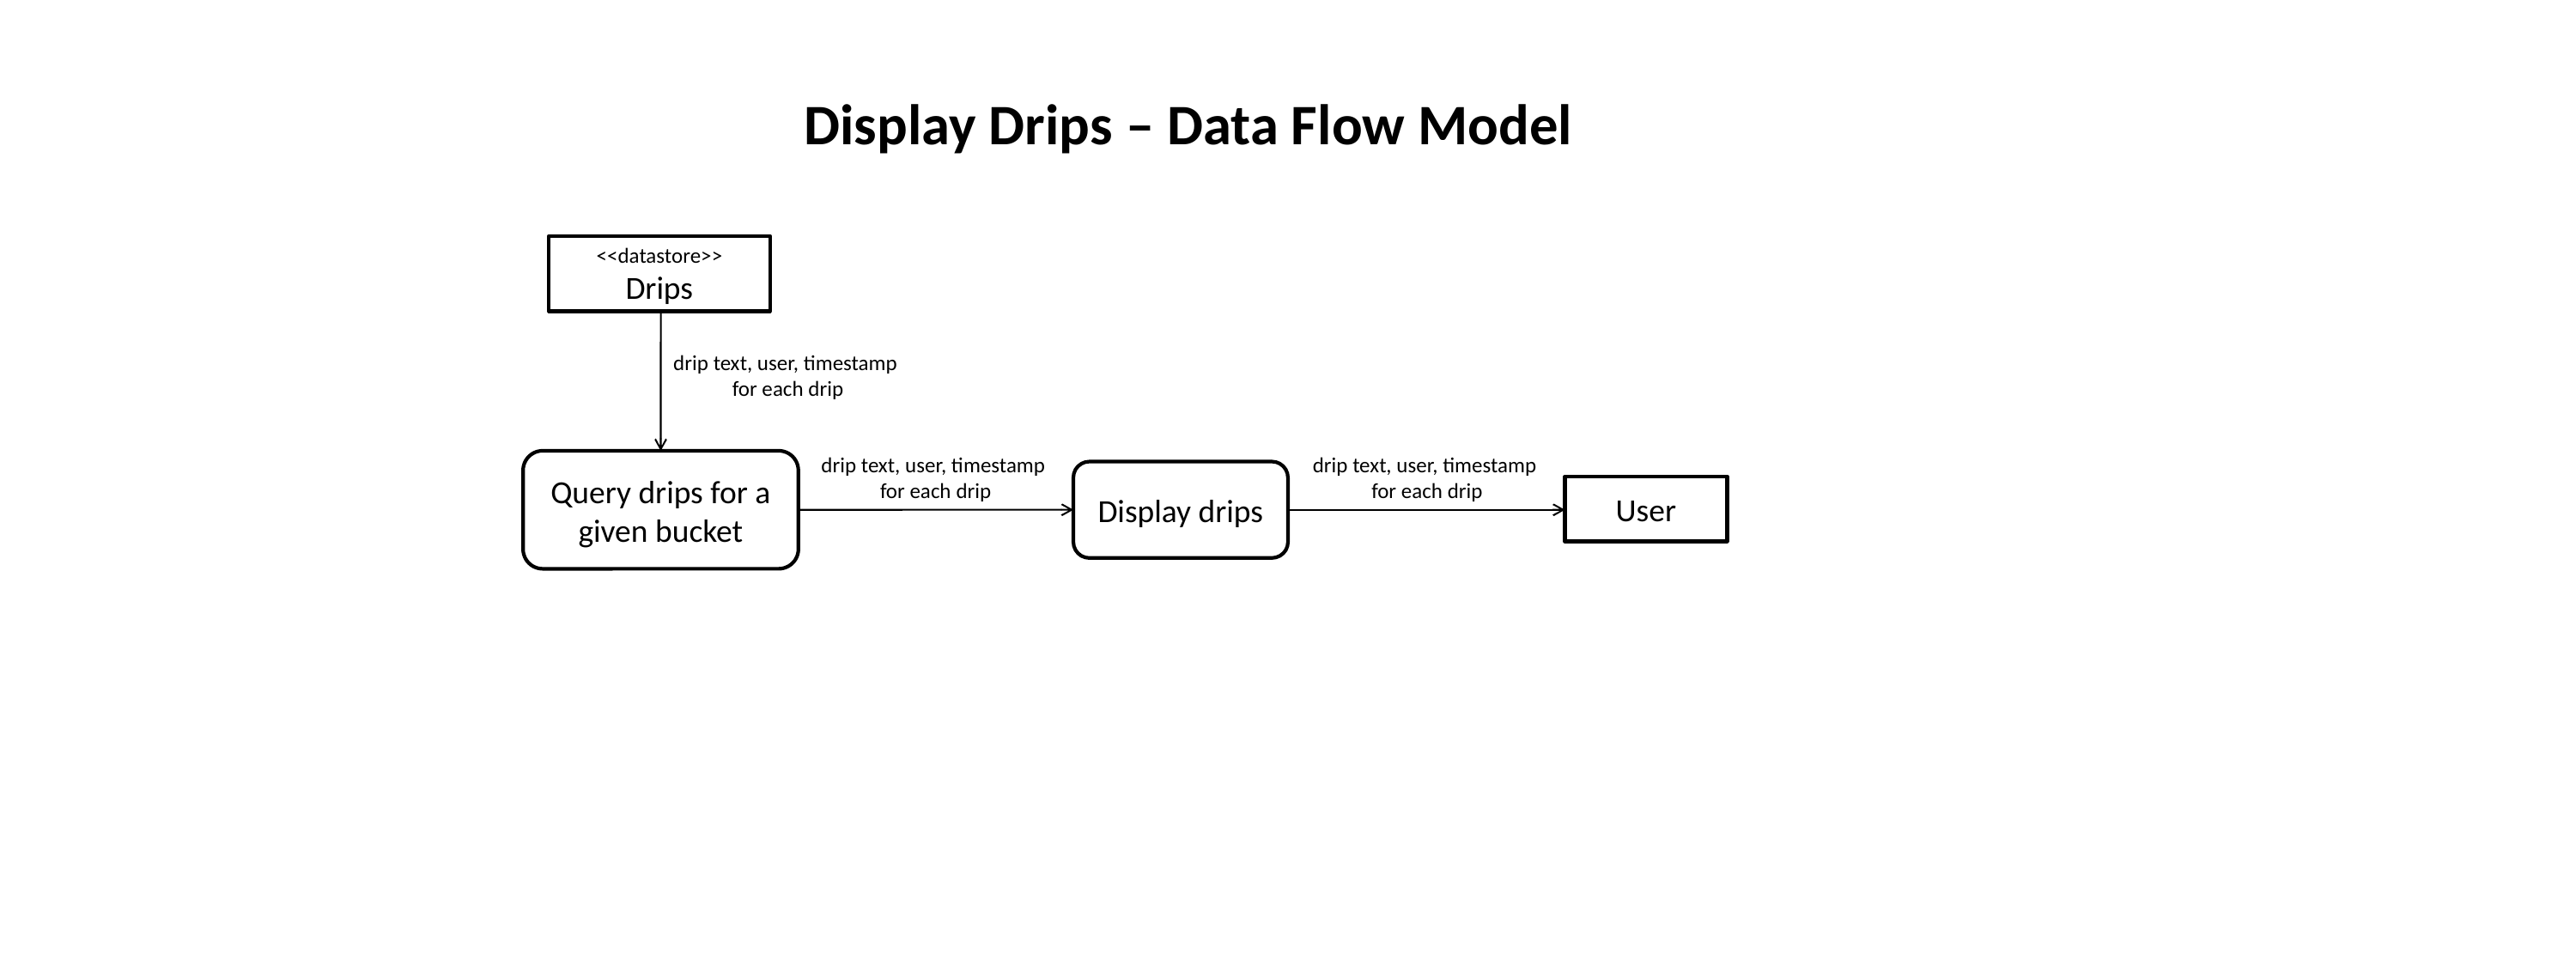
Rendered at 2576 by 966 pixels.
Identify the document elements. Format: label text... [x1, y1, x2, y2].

text_box Display drips [1071, 459, 1291, 560]
text_box Query drips for a given bucket [521, 448, 800, 571]
text_box <<datastore>> Drips [547, 234, 772, 313]
text_box drip text, user, timestamp for each drip [665, 343, 916, 407]
text_box Display Drips – Data Flow Model [791, 81, 1587, 163]
text_box drip text, user, timestamp for each drip [808, 444, 1064, 509]
text_box drip text, user, timestamp for each drip [1299, 444, 1555, 509]
text_box User [1563, 475, 1729, 544]
